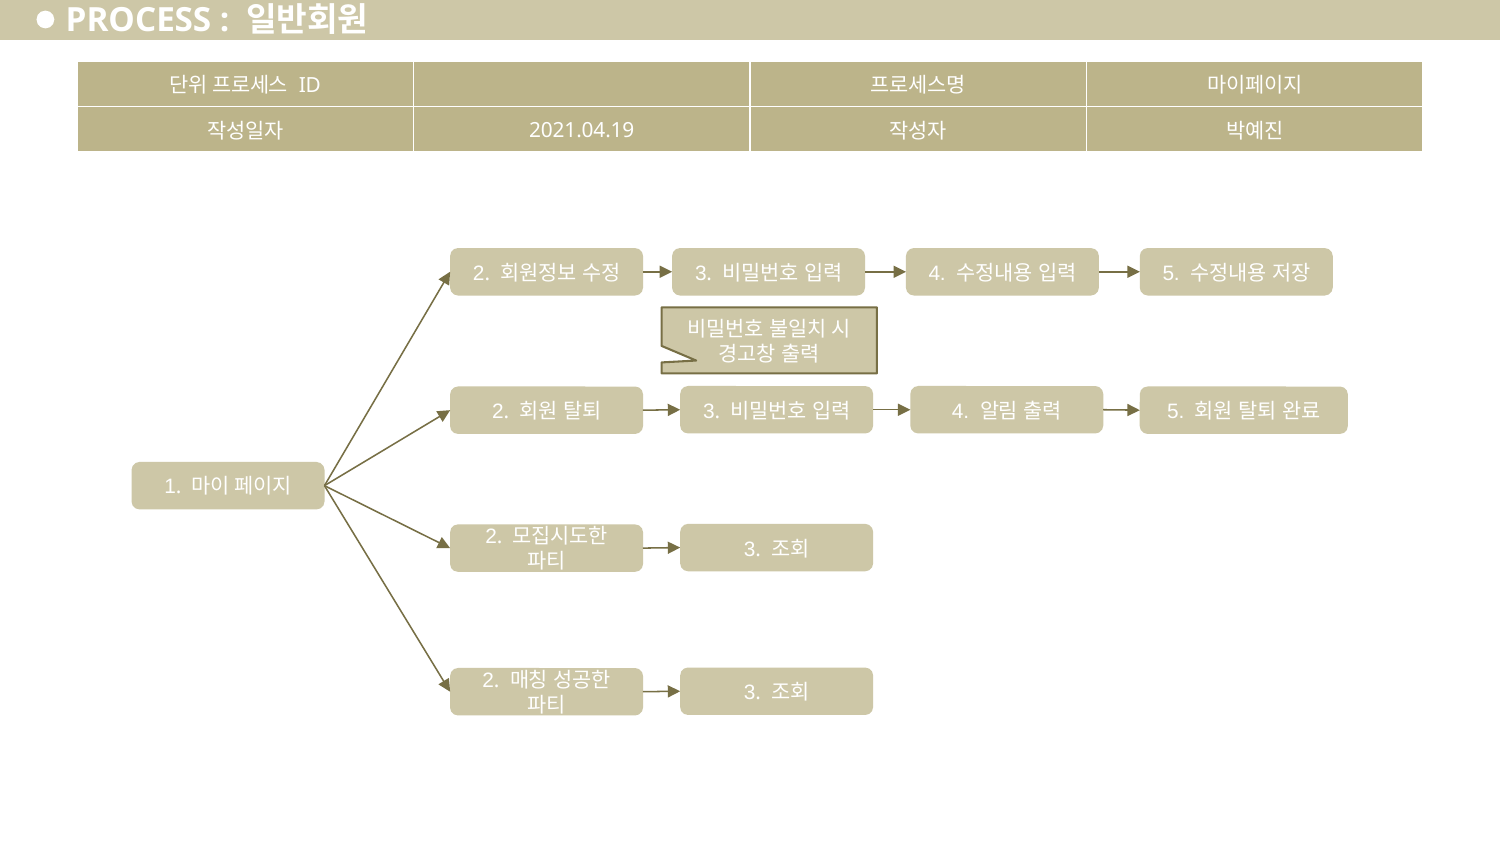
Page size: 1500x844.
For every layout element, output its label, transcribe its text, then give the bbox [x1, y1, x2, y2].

table_header [414, 62, 749, 106]
table_cell 2021.04.19 [414, 107, 749, 151]
title PROCESS : 일반회원 [52, 0, 415, 43]
table_cell 작성자 [751, 107, 1086, 151]
text_box 3. 비밀번호 입력 [672, 248, 866, 296]
table_cell 박예진 [1087, 107, 1422, 151]
text_box 비밀번호 불일치 시 경고창 출력 [659, 305, 879, 376]
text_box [324, 485, 451, 549]
table_header 단위 프로세스 ID [78, 62, 413, 106]
text_box 4. 알림 출력 [910, 385, 1104, 434]
text_box 5. 회원 탈퇴 완료 [1139, 386, 1348, 434]
text_box 2. 모집시도한 파티 [455, 524, 644, 572]
text_box 1. 마이 페이지 [131, 461, 318, 510]
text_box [324, 556, 451, 692]
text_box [324, 409, 451, 485]
text_box 3. 조회 [680, 523, 874, 572]
table_header 마이페이지 [1087, 62, 1422, 106]
table_header 프로세스명 [751, 62, 1086, 106]
text_box 4. 수정내용 입력 [905, 248, 1099, 296]
text_box 2. 매칭 성공한 파티 [450, 667, 644, 716]
text_box 2. 회원 탈퇴 [455, 386, 644, 434]
text_box 5. 수정내용 저장 [1139, 248, 1333, 296]
text_box 2. 회원정보 수정 [450, 248, 644, 296]
text_box 3. 비밀번호 입력 [680, 385, 874, 434]
table_cell 작성일자 [78, 107, 413, 151]
text_box 3. 조회 [680, 667, 874, 715]
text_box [324, 271, 451, 409]
